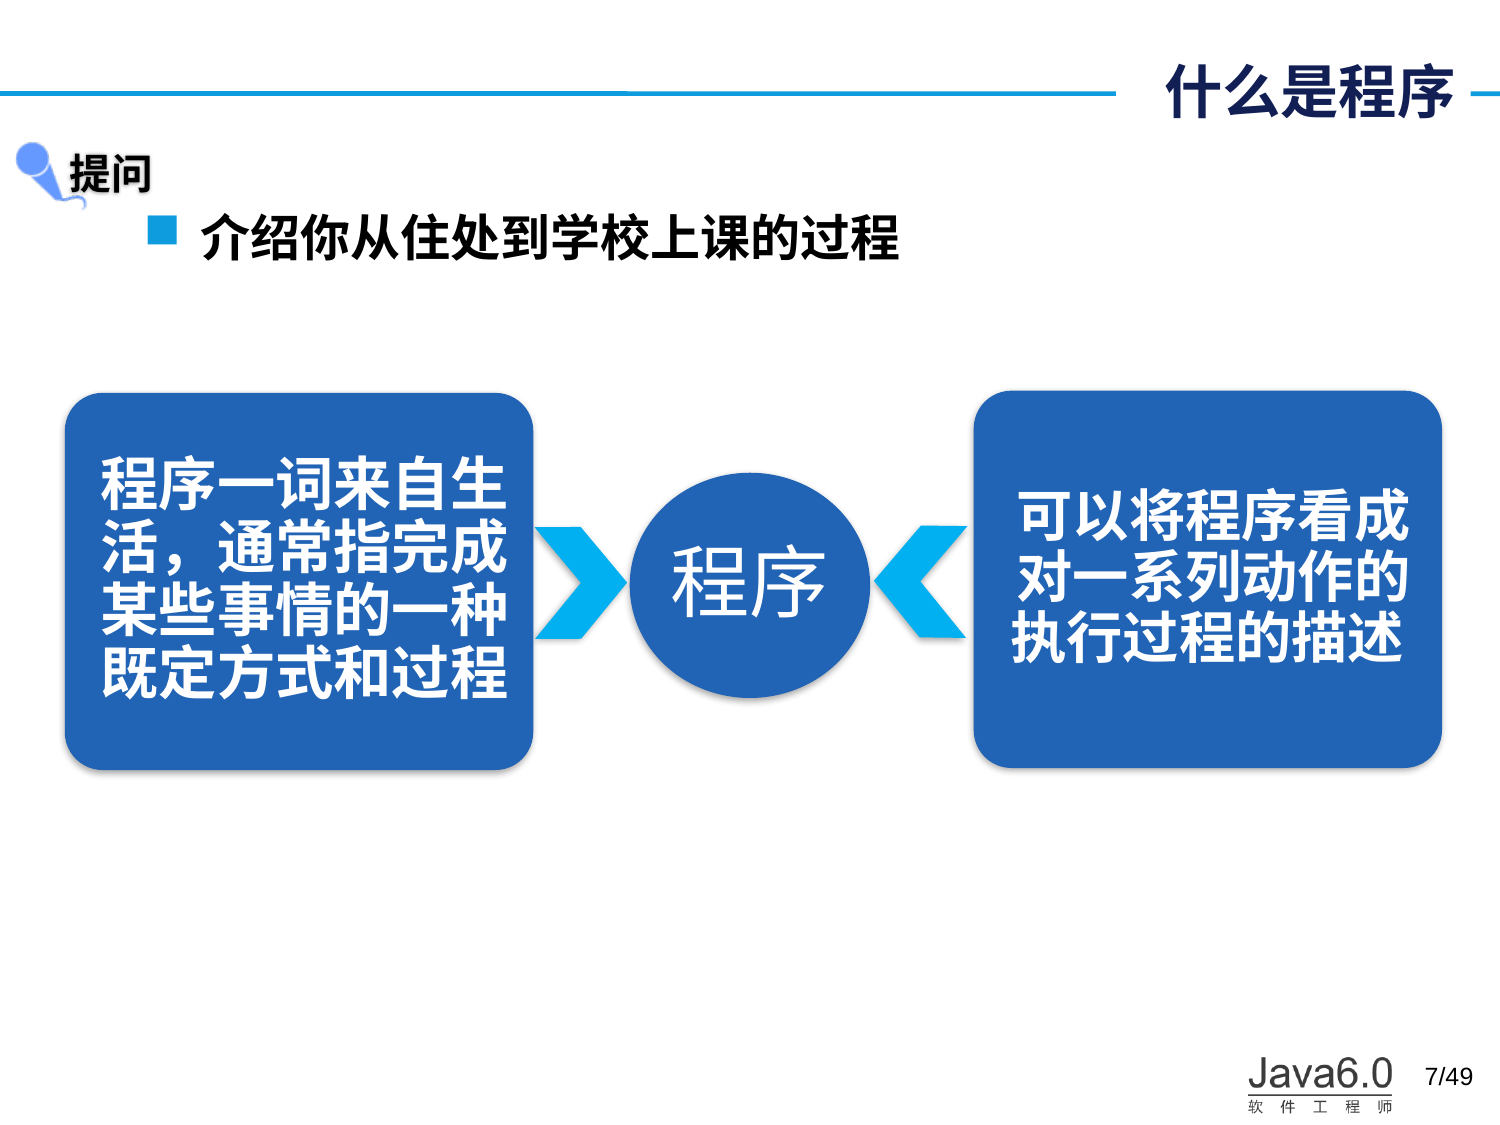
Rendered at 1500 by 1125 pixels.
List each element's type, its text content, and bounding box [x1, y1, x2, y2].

slide_number /49 [1138, 1053, 1489, 1114]
list 介绍你从住处到学校上课的过程 [128, 198, 1383, 366]
title 什么是程序 [1115, 46, 1471, 134]
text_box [23, 368, 1477, 1036]
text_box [11, 140, 170, 212]
